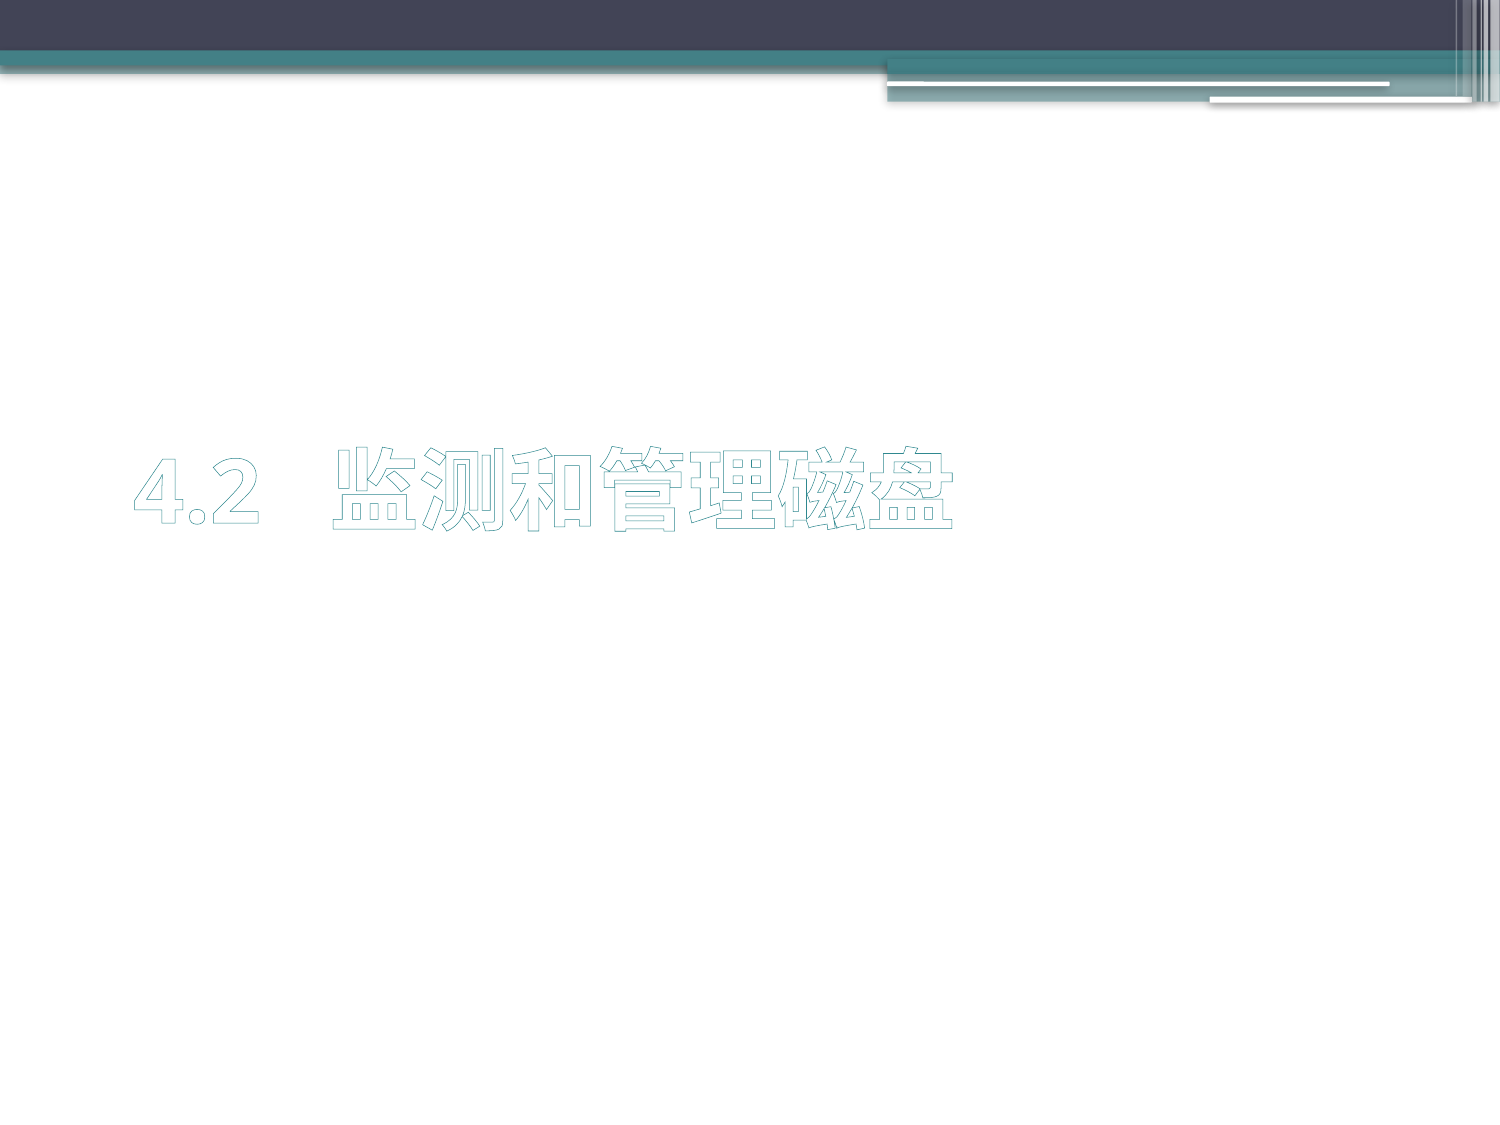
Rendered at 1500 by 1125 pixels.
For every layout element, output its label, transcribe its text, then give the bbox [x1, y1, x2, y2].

title 4.2 监测和管理磁盘 [118, 324, 1394, 549]
